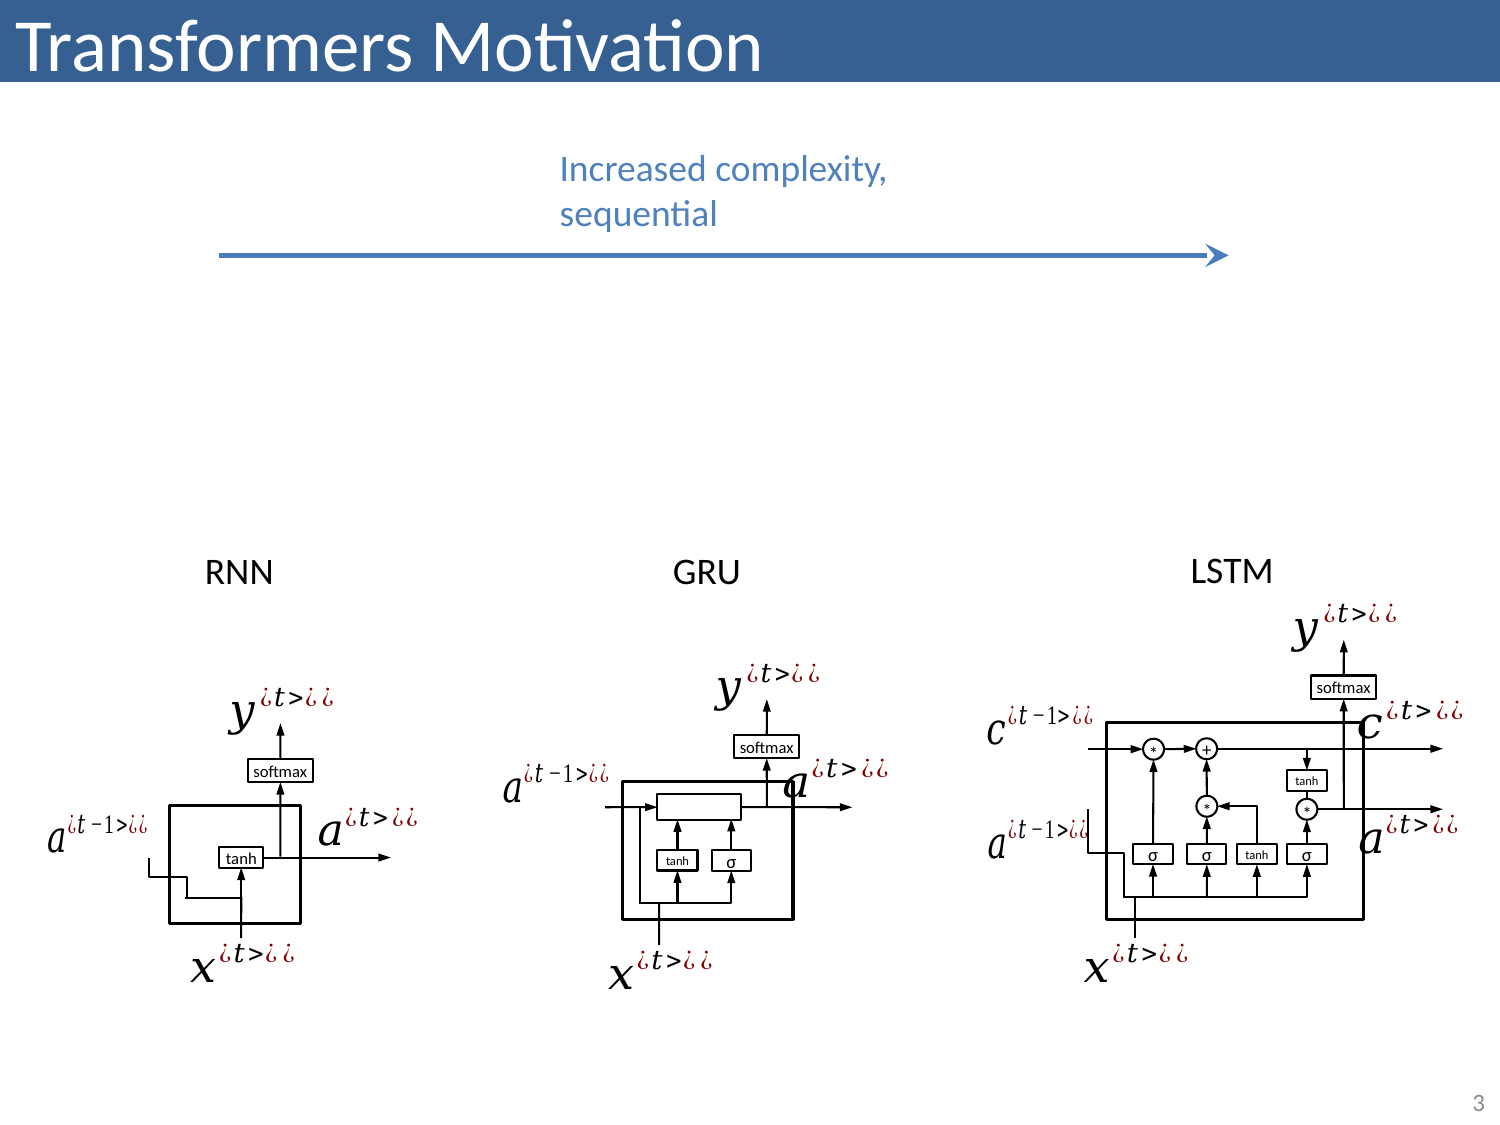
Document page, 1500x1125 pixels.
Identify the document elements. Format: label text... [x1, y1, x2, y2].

text_box LSTM [1175, 538, 1289, 596]
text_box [218, 136, 1229, 256]
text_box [46, 680, 420, 994]
text_box GRU [658, 539, 756, 600]
title Transformers Motivation [0, 0, 1500, 82]
text_box RNN [190, 539, 289, 600]
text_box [502, 656, 891, 1001]
slide_number 3 [1359, 1078, 1500, 1125]
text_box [985, 597, 1465, 994]
